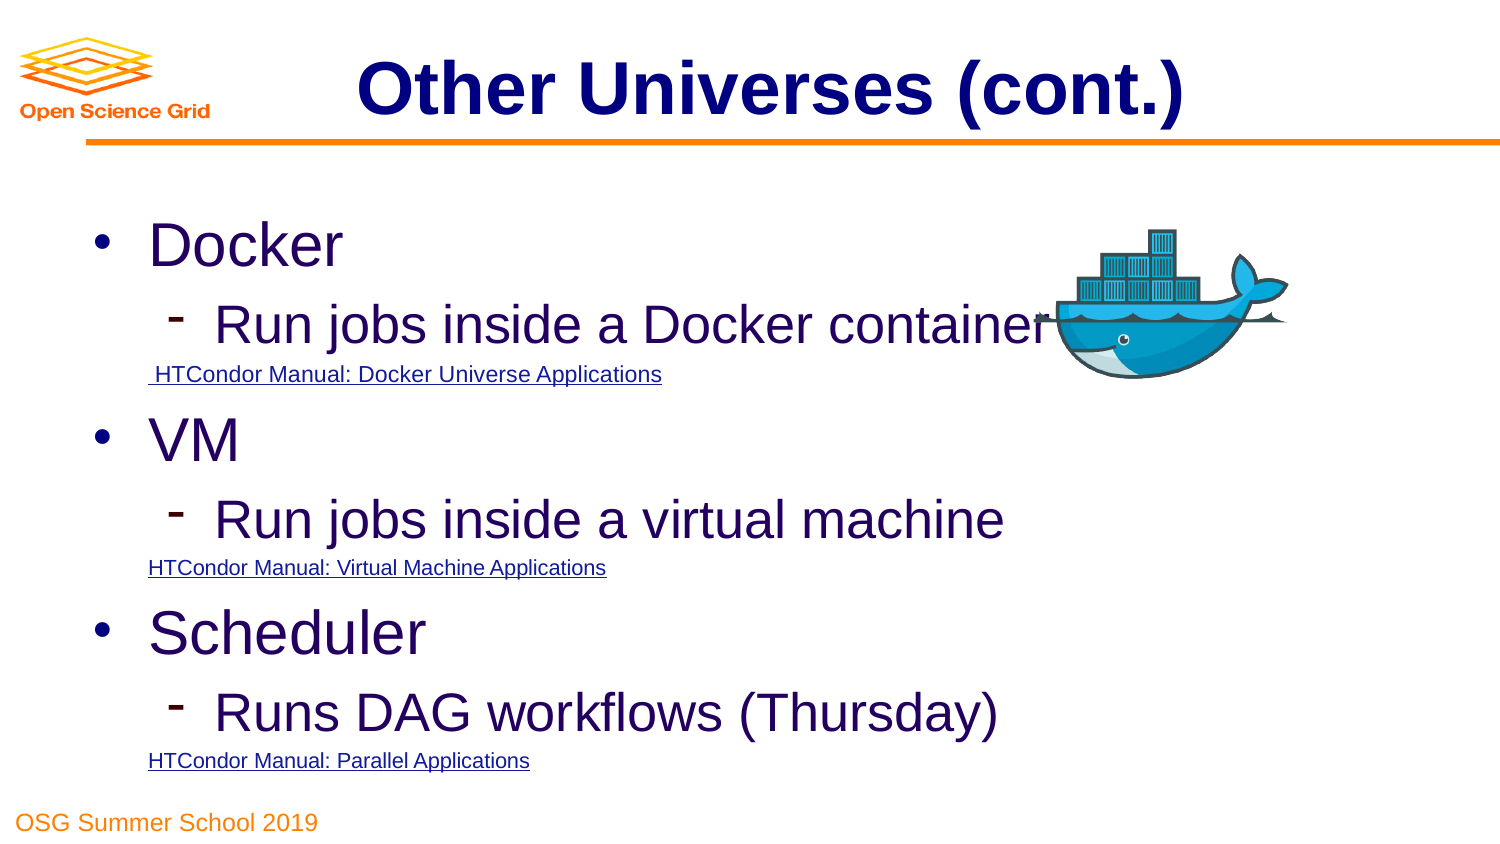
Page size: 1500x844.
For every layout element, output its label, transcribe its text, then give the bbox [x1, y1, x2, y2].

list Docker Run jobs inside a Docker container HTCondor Manual: Docker Universe Applications VM Run jobs inside a virtual machine HTCondor Manual: Virtual Machine Applications Scheduler Runs DAG workflows (Thursday) HTCondor Manual: Parallel Applications [76, 196, 1342, 787]
title Other Universes (cont.) [201, 14, 1342, 155]
picture [0, 20, 201, 134]
picture [1033, 197, 1295, 398]
